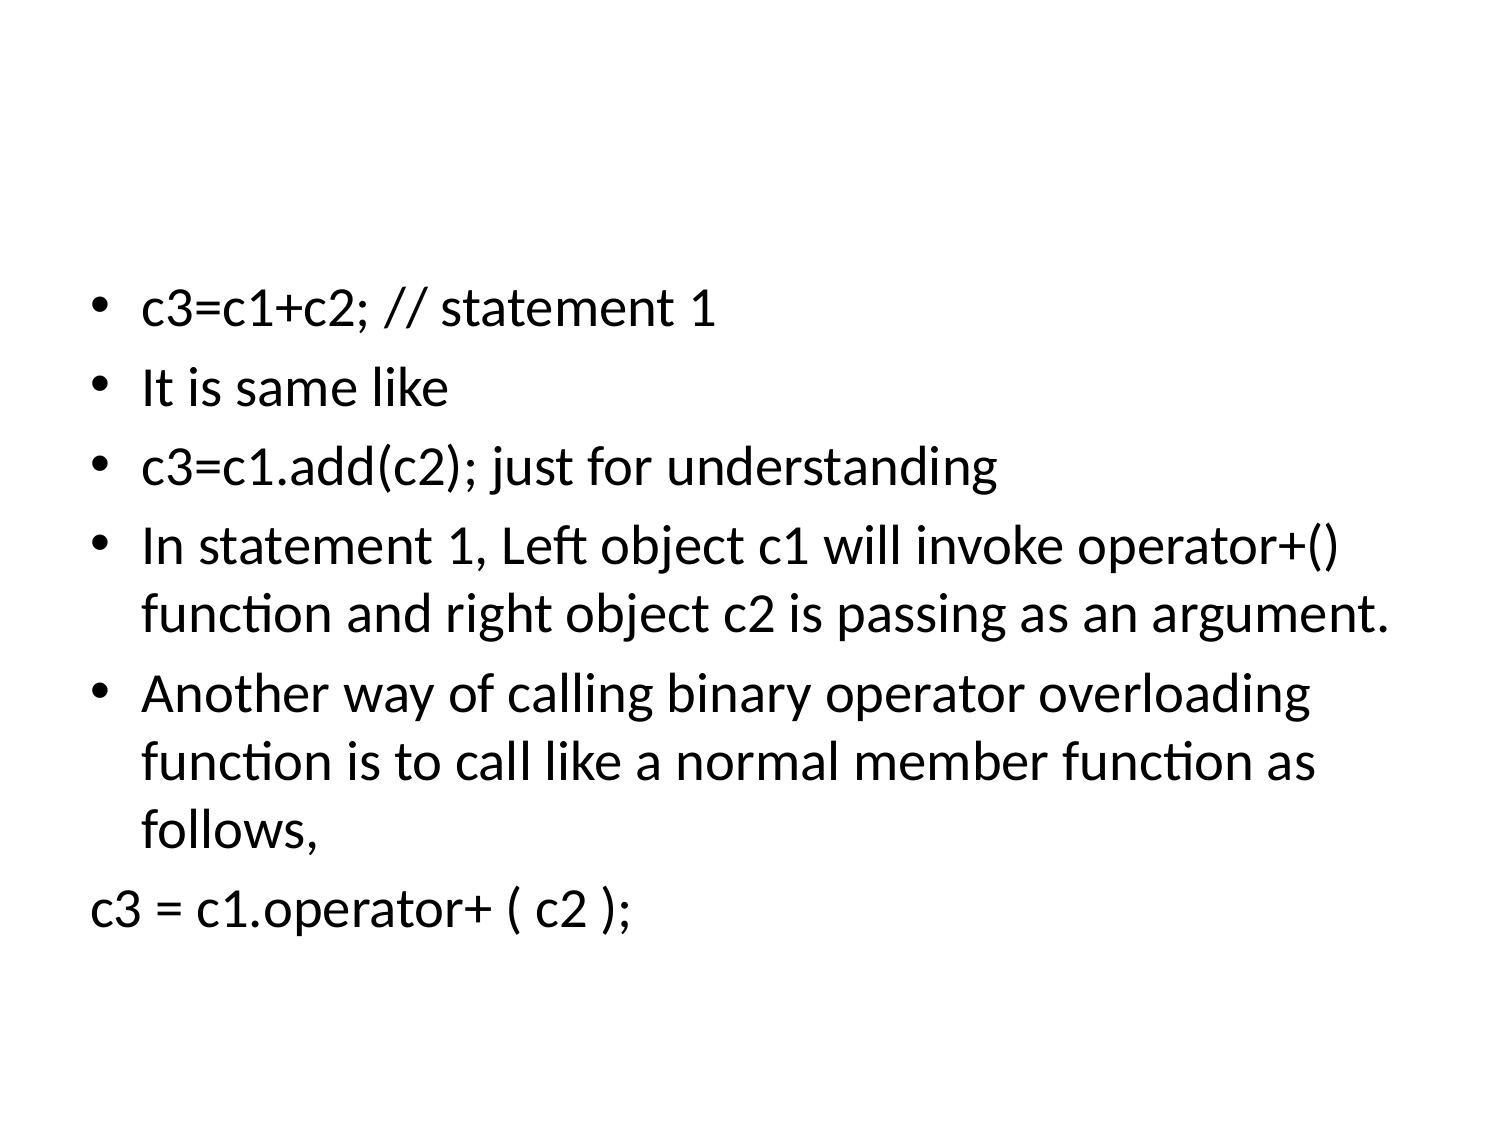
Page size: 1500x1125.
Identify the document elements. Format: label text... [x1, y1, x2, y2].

list c3=c1+c2; // statement 1 It is same like c3=c1.add(c2); just for understanding In statement 1, Left object c1 will invoke operator+() function and right object c2 is passing as an argument. Another way of calling binary operator overloading function is to call like a normal member function as follows, c3 = c1.operator+ ( c2 ); [75, 262, 1425, 1005]
